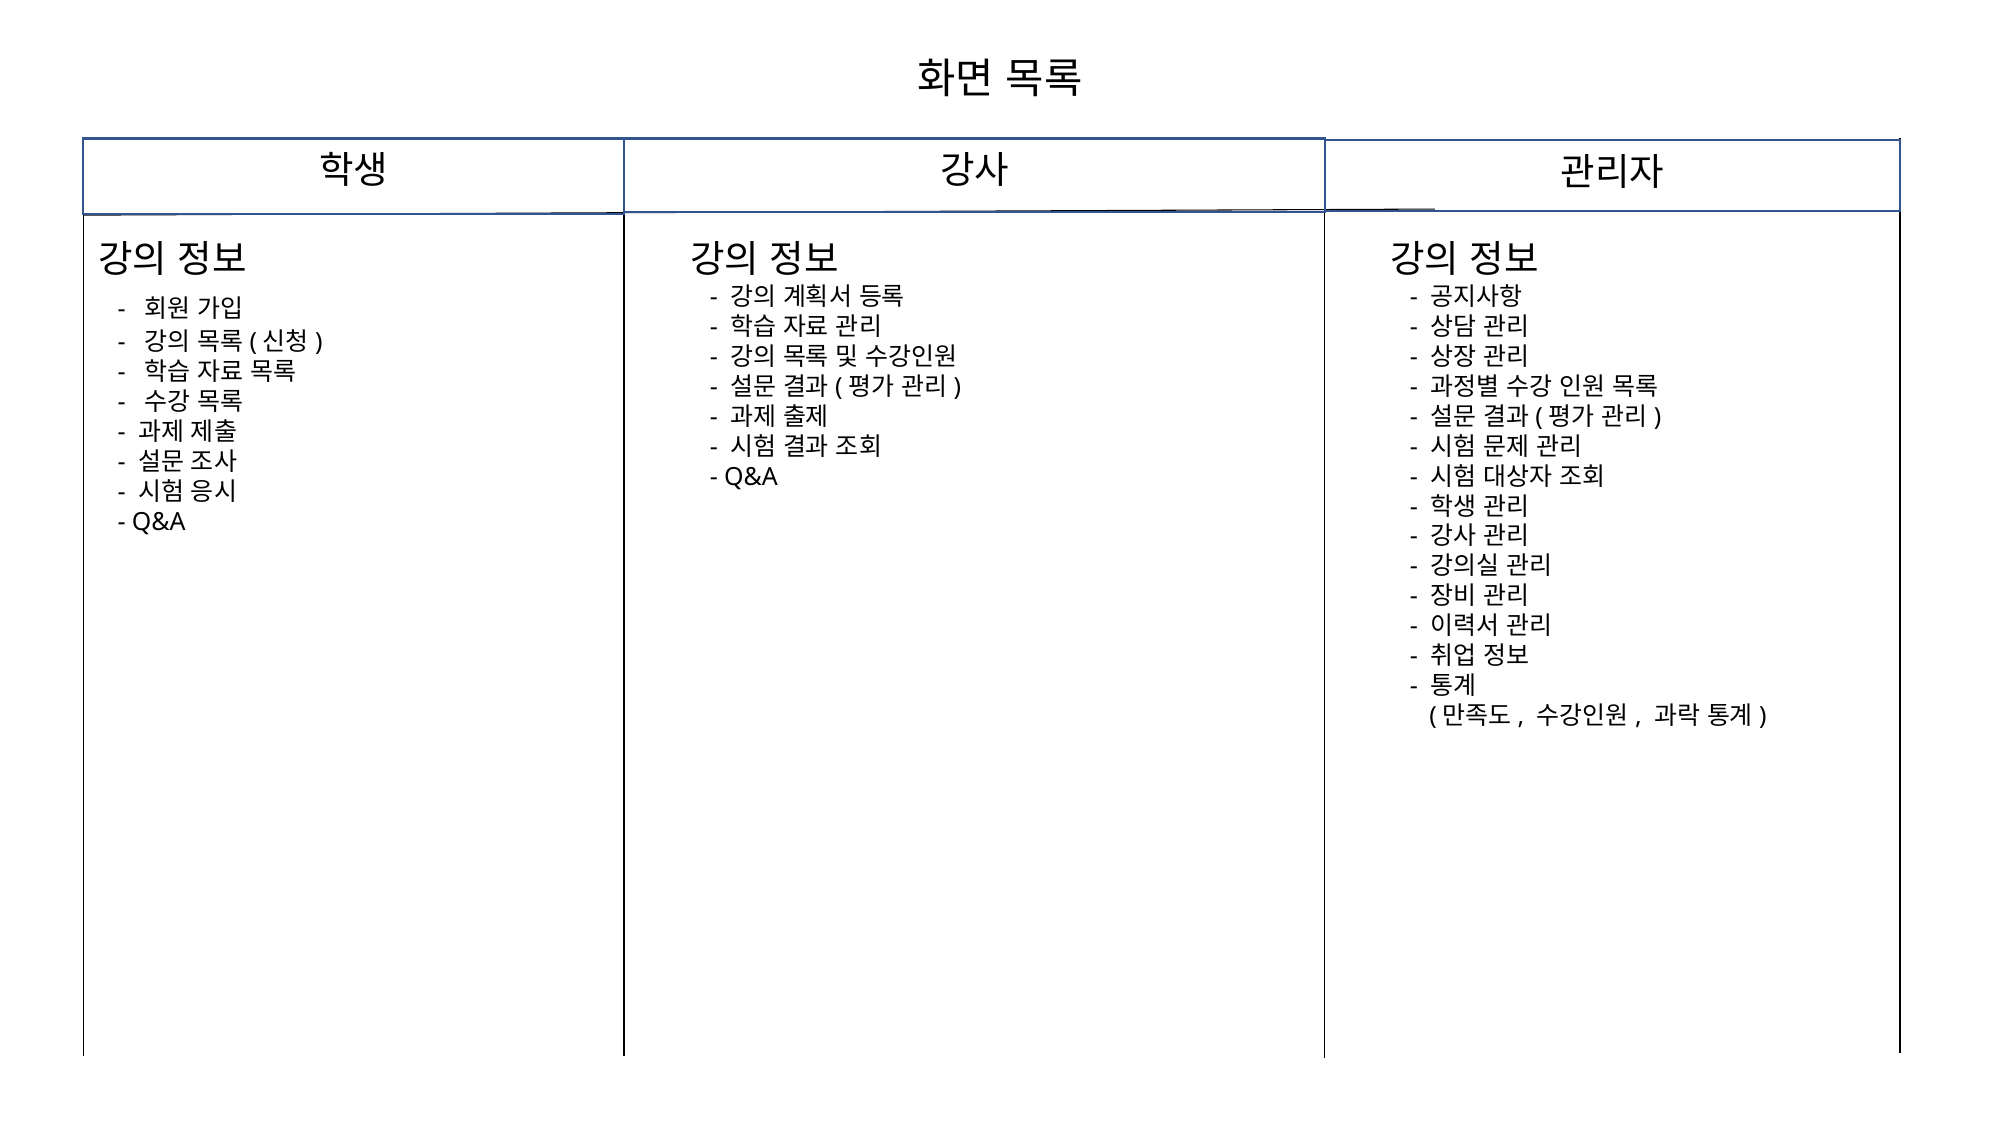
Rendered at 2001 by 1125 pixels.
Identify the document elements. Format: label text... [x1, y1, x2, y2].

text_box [1325, 209, 1435, 216]
text_box 강의 정보 - 강의 계획서 등록 - 학습 자료 관리 - 강의 목록 및 수강인원 - 설문 결과(평가 관리) - 과제 출제 - 시험 결과 조회 - Q&A [675, 227, 1110, 543]
text_box 강의 정보 - 회원 가입 - 강의 목록(신청) - 학습 자료 목록 - 수강 목록 - 과제 제출 - 설문 조사 - 시험 응시 - Q&A [84, 227, 518, 588]
text_box 강사 [623, 137, 1326, 209]
text_box 학생 [82, 137, 623, 215]
text_box 강의 정보 - 공지사항 - 상담 관리 - 상장 관리 - 과정별 수강 인원 목록 - 설문 결과(평가 관리) - 시험 문제 관리 - 시험 대상자 조회 - 학생 관리 - 강사 관리 - 강의실 관리 - 장비 관리 - 이력서 관리 - 취업 정보 - 통계 (만족도, 수강인원, 과락 통계) [1375, 227, 1810, 782]
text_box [84, 209, 623, 216]
text_box 관리자 [1324, 139, 1899, 212]
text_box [625, 209, 1324, 216]
text_box 화면 목록 [0, 44, 2000, 109]
